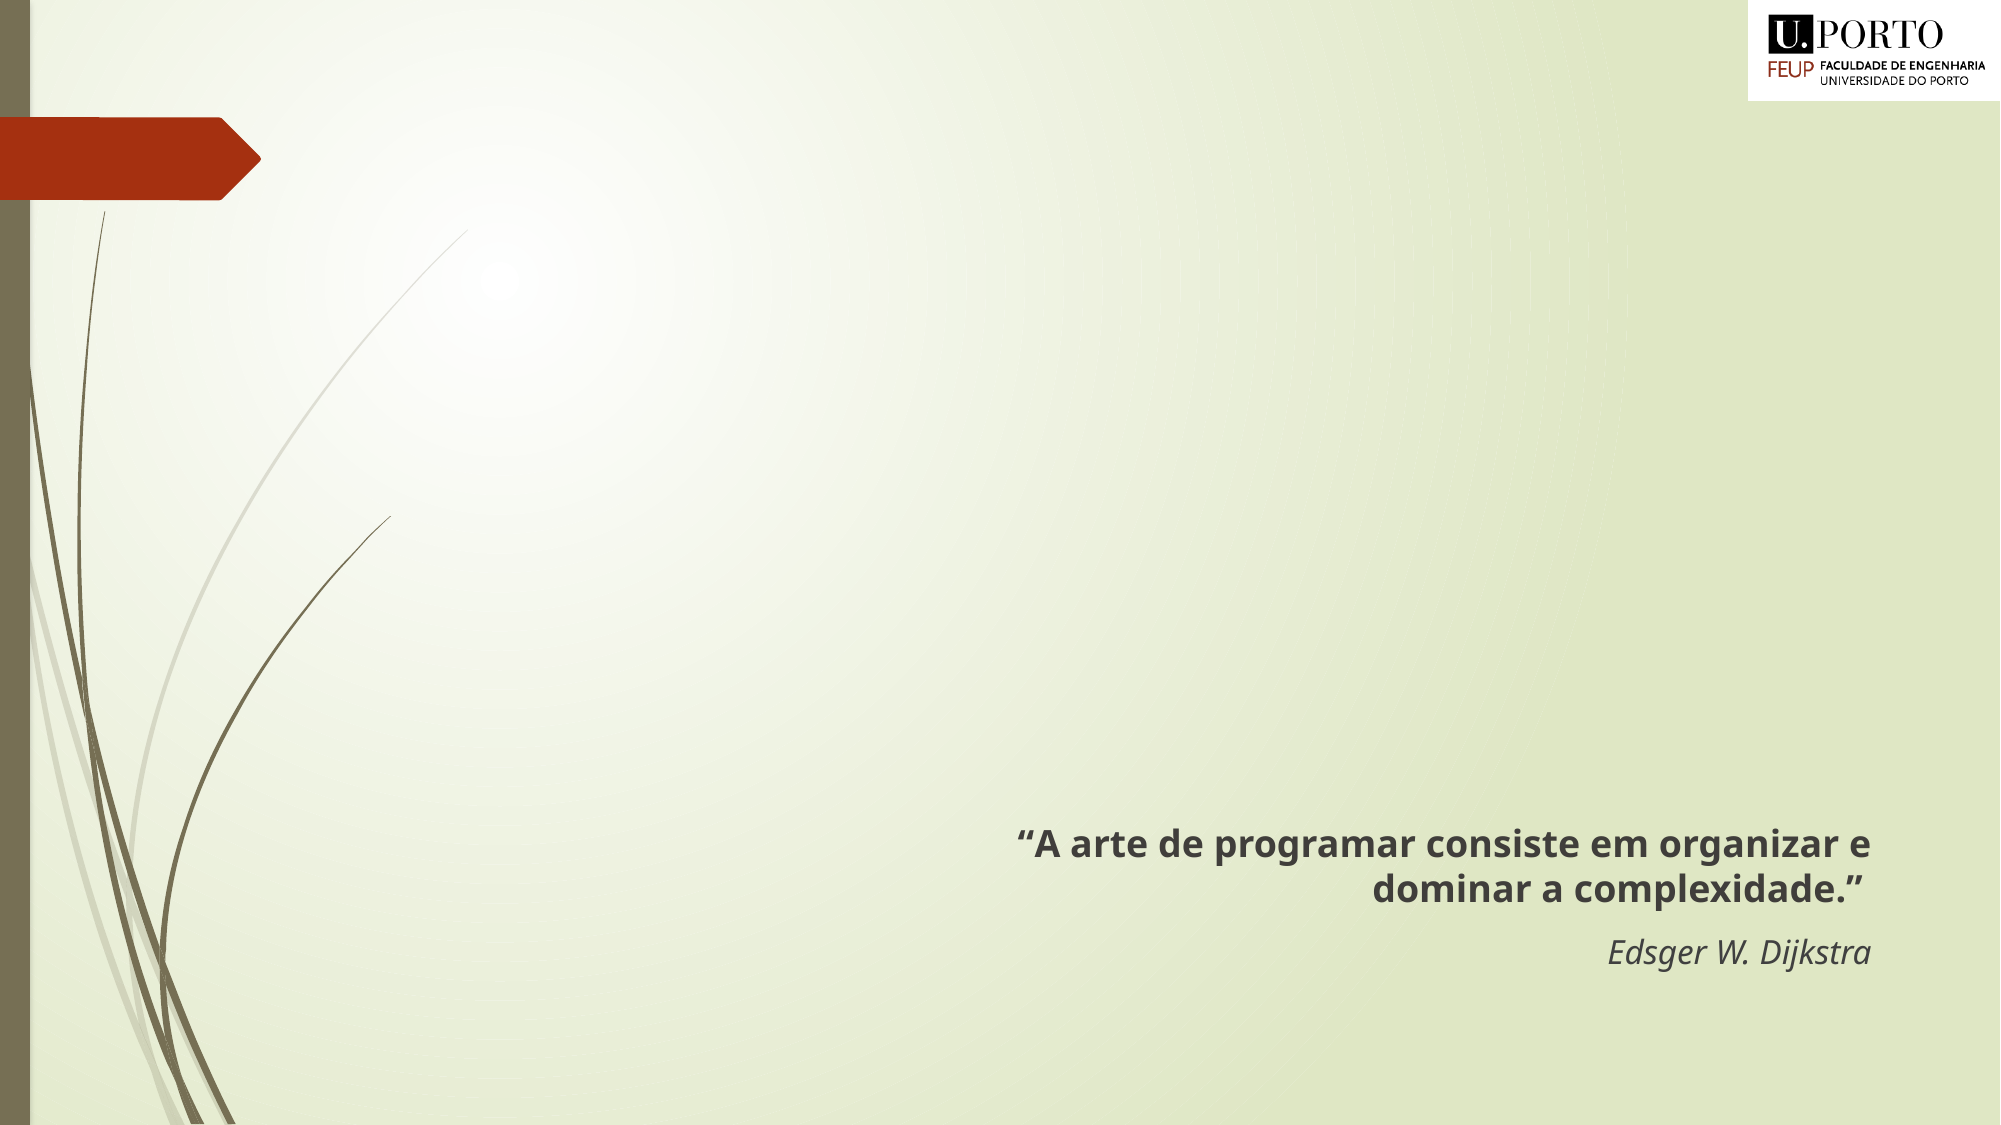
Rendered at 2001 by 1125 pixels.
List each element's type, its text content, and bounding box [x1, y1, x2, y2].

picture [1748, 0, 2000, 101]
list “A arte de programar consiste em organizar e dominar a complexidade.” Edsger W. Dijkstra [836, 812, 1888, 1009]
